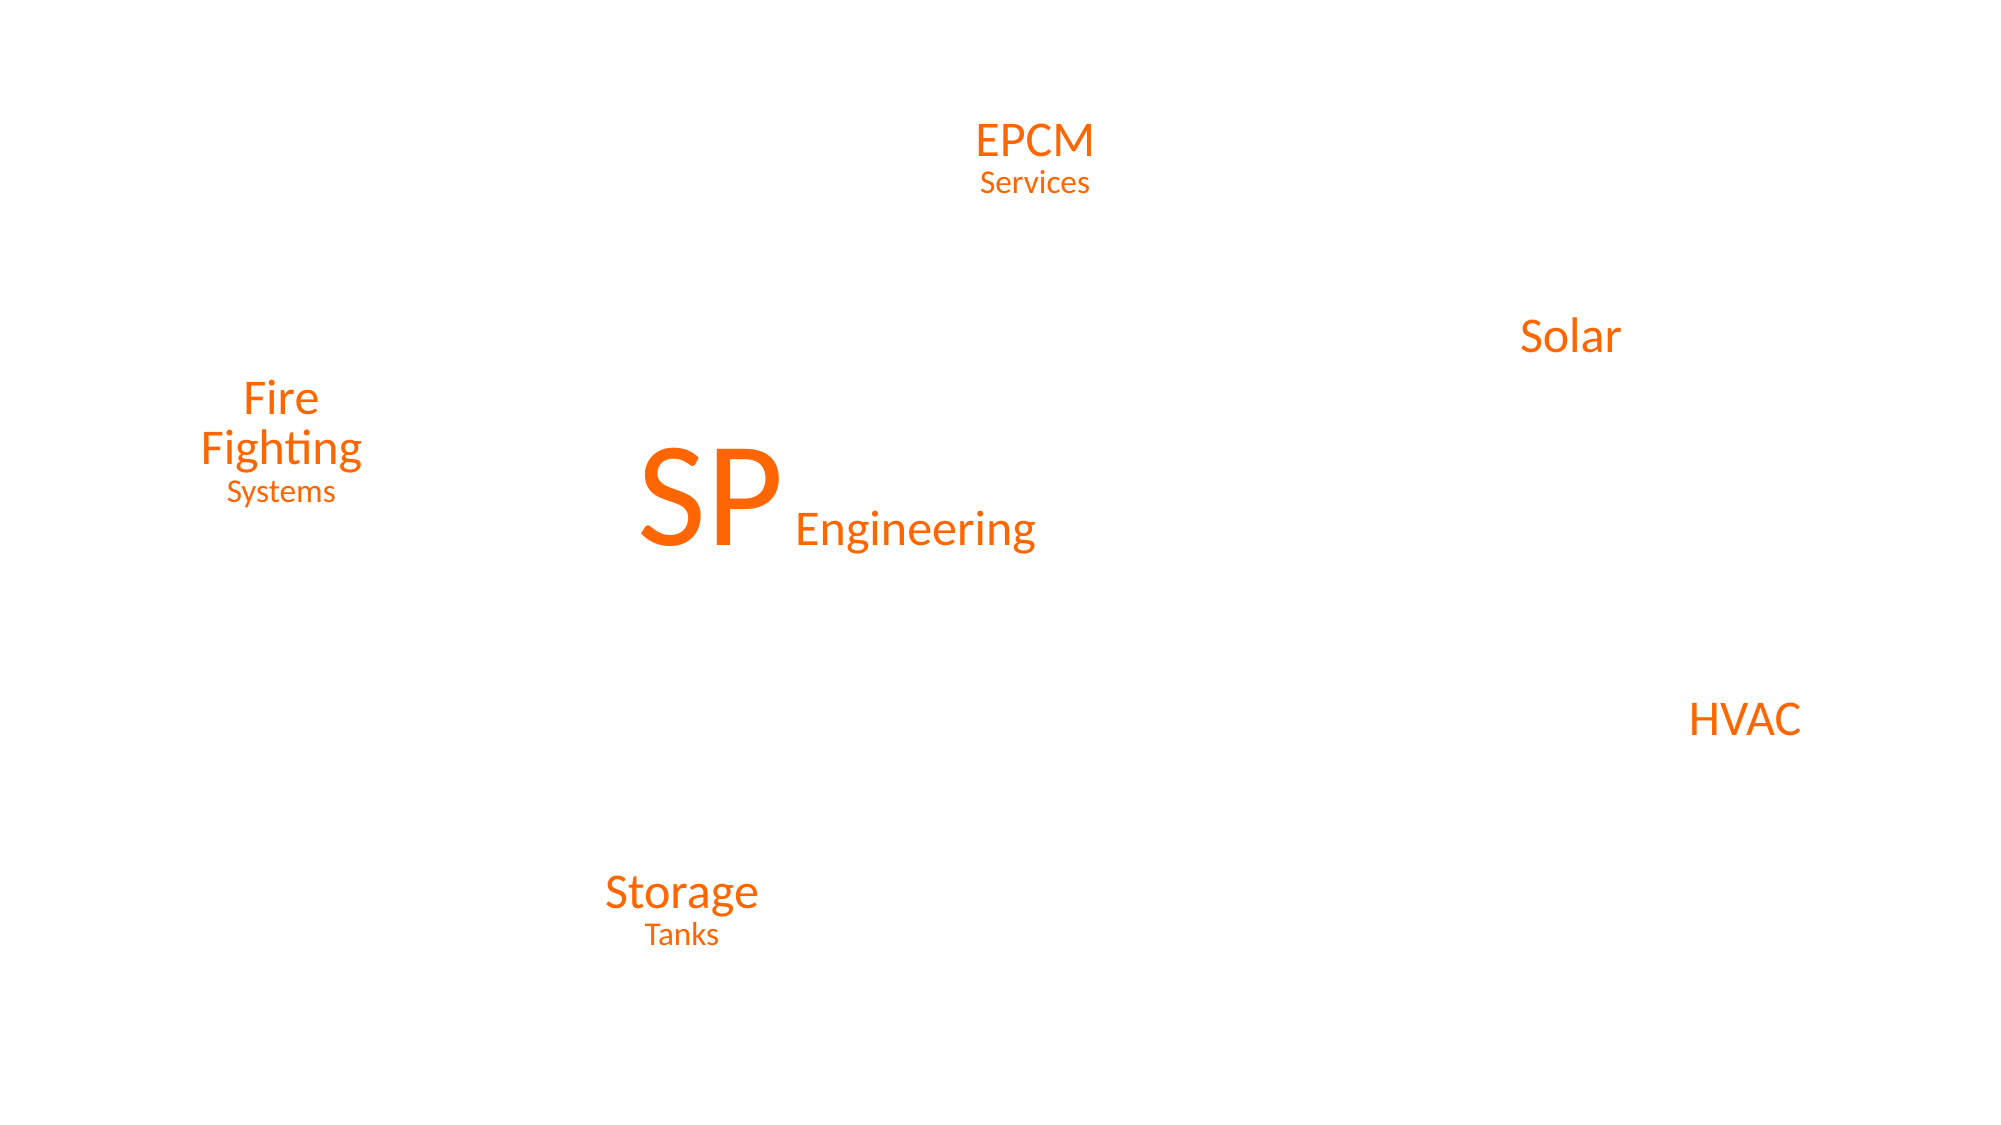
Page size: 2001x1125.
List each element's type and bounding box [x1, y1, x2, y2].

text_box [61, 49, 1931, 1023]
